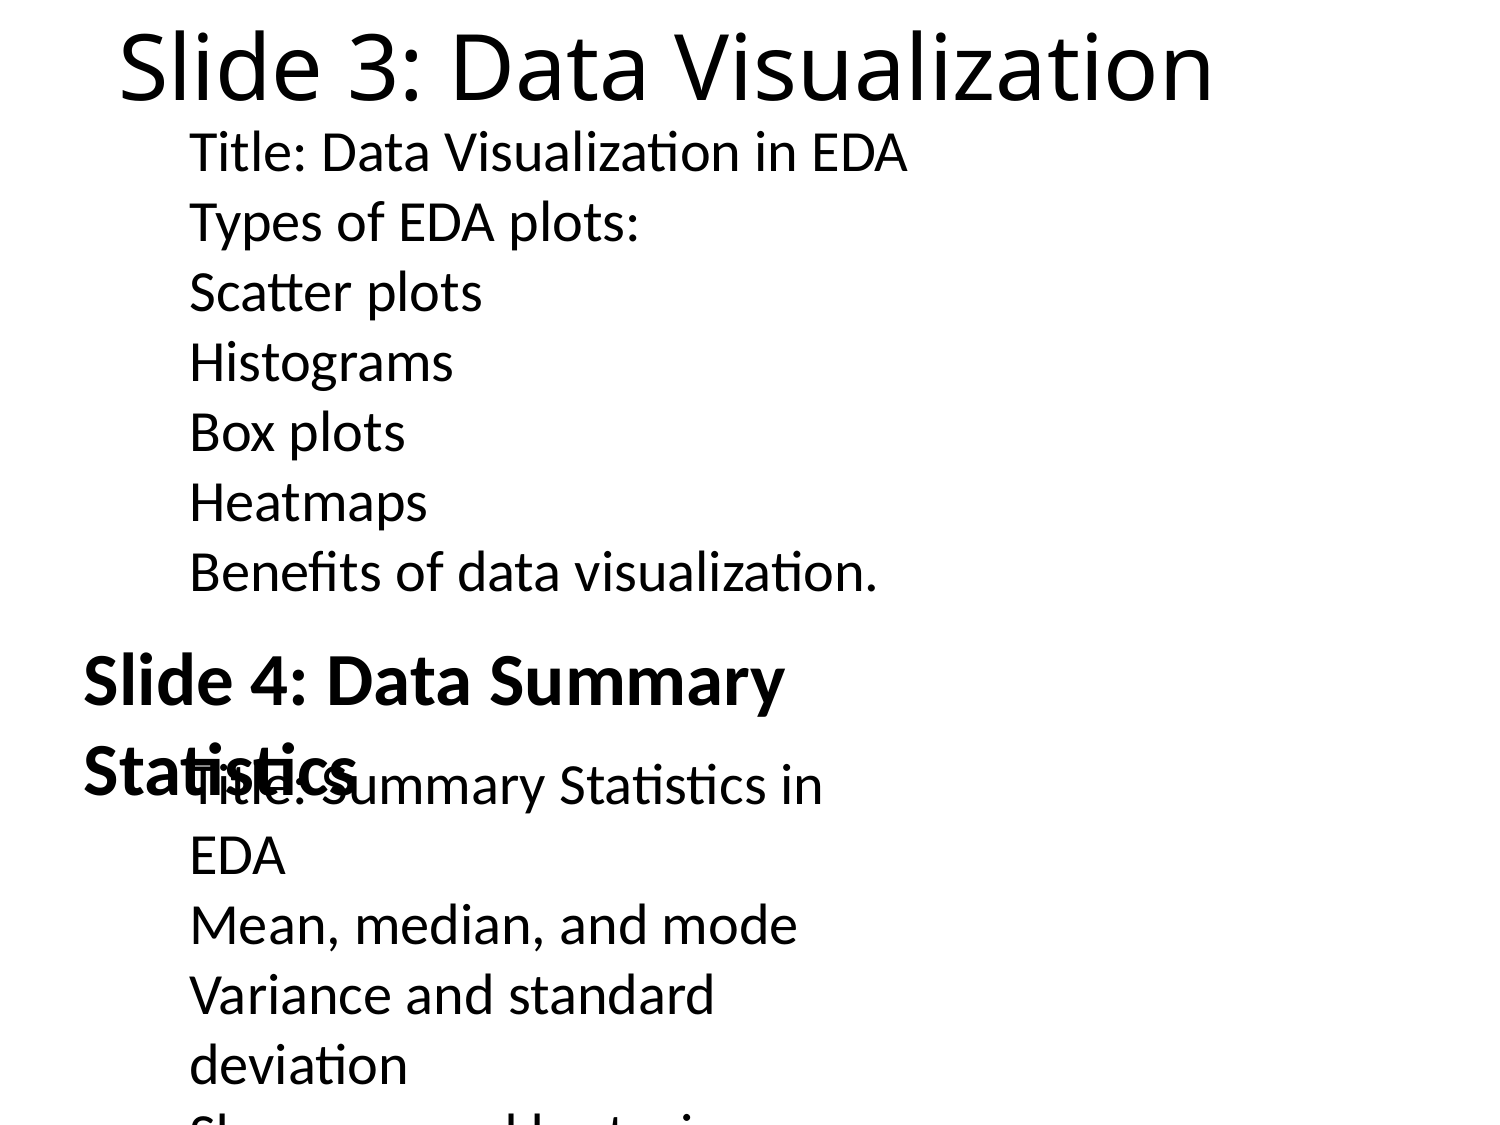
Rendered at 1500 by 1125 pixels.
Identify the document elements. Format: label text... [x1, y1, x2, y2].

title Slide 3: Data Visualization [103, 0, 1397, 180]
text_box Title: Summary Statistics in EDA Mean, median, and mode Variance and standard deviation Skewness and kurtosis Correlation coefficients [174, 738, 925, 1125]
text_box Slide 4: Data Summary Statistics [69, 622, 820, 818]
text_box Title: Data Visualization in EDA Types of EDA plots: Scatter plots Histograms Box plots Heatmaps Benefits of data visualization. [174, 105, 925, 611]
